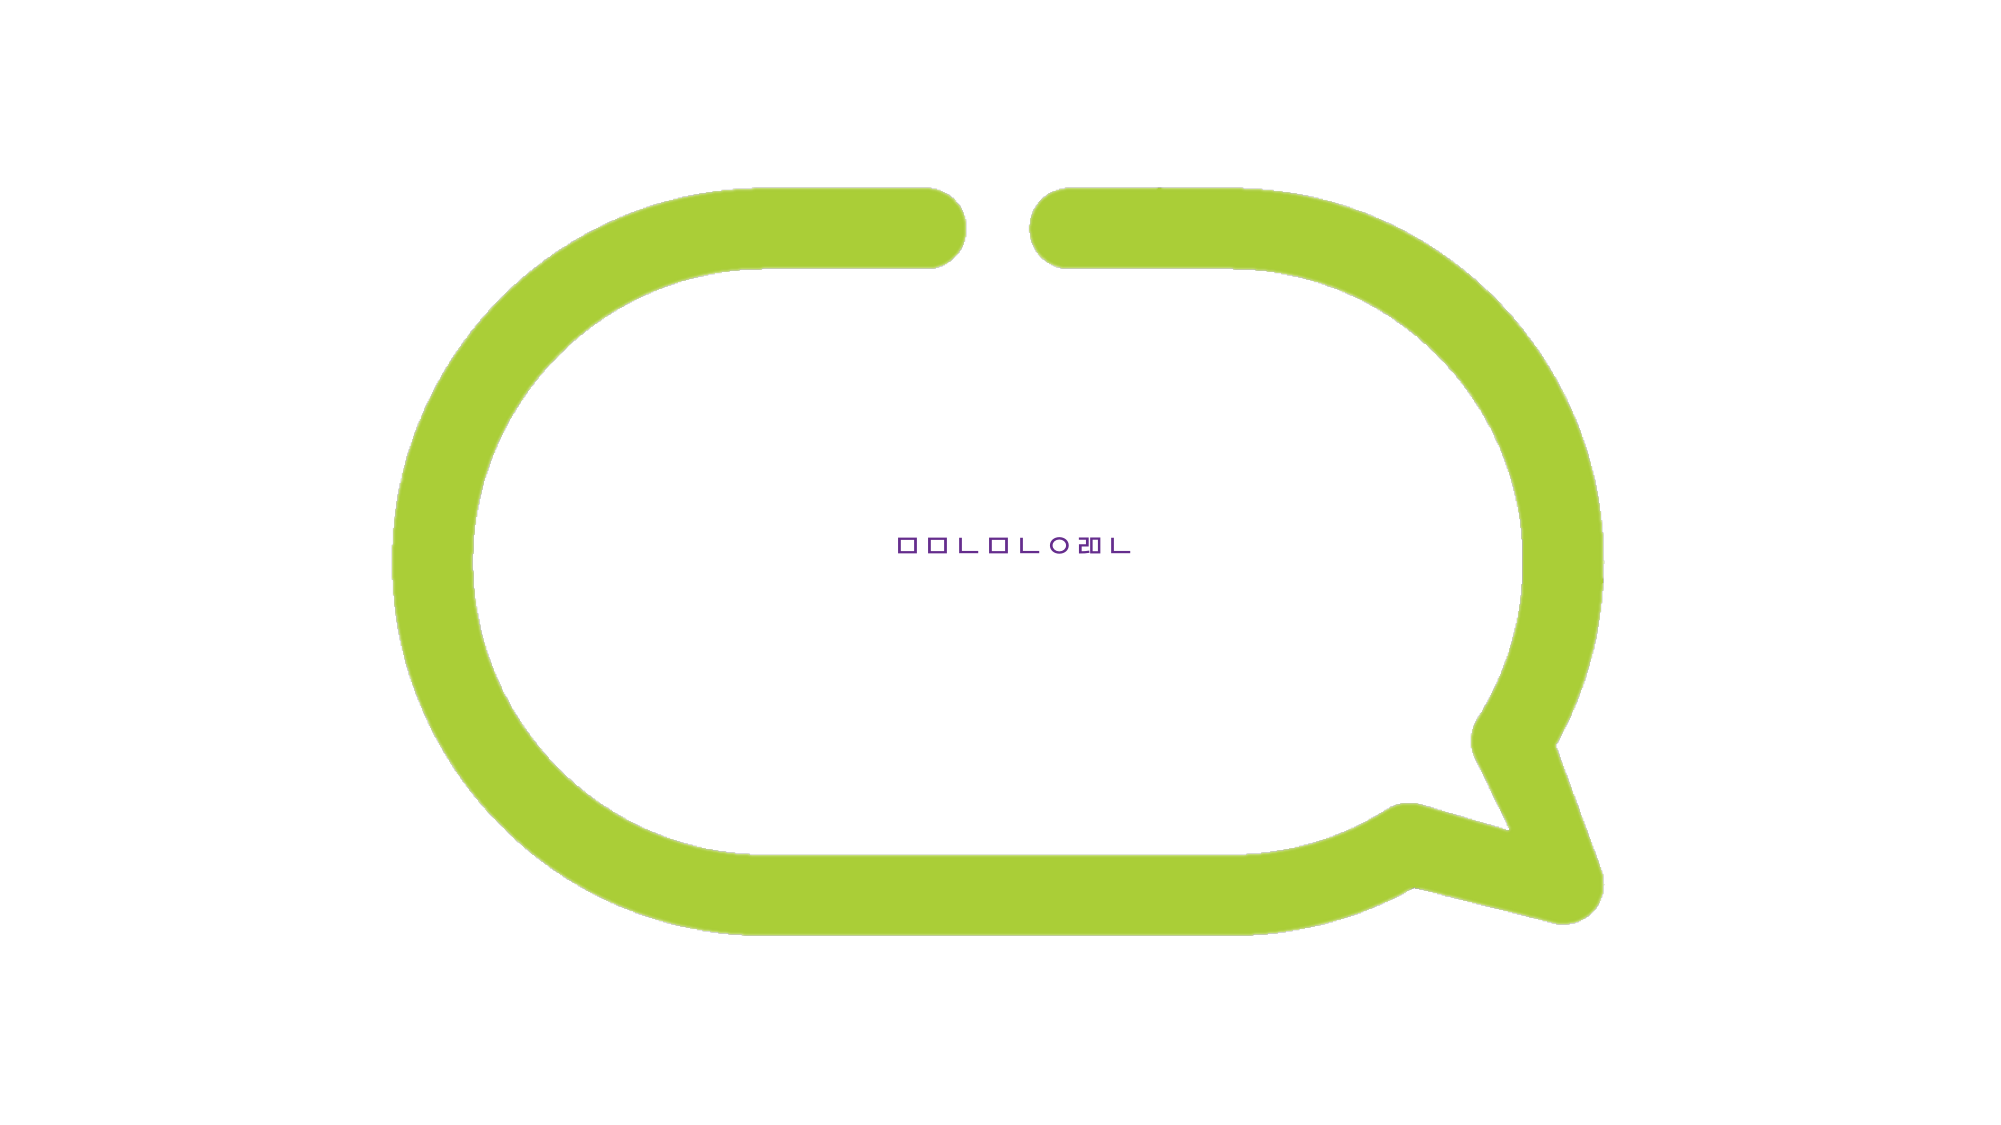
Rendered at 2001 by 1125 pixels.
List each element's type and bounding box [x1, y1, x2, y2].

picture [328, 108, 1674, 1020]
